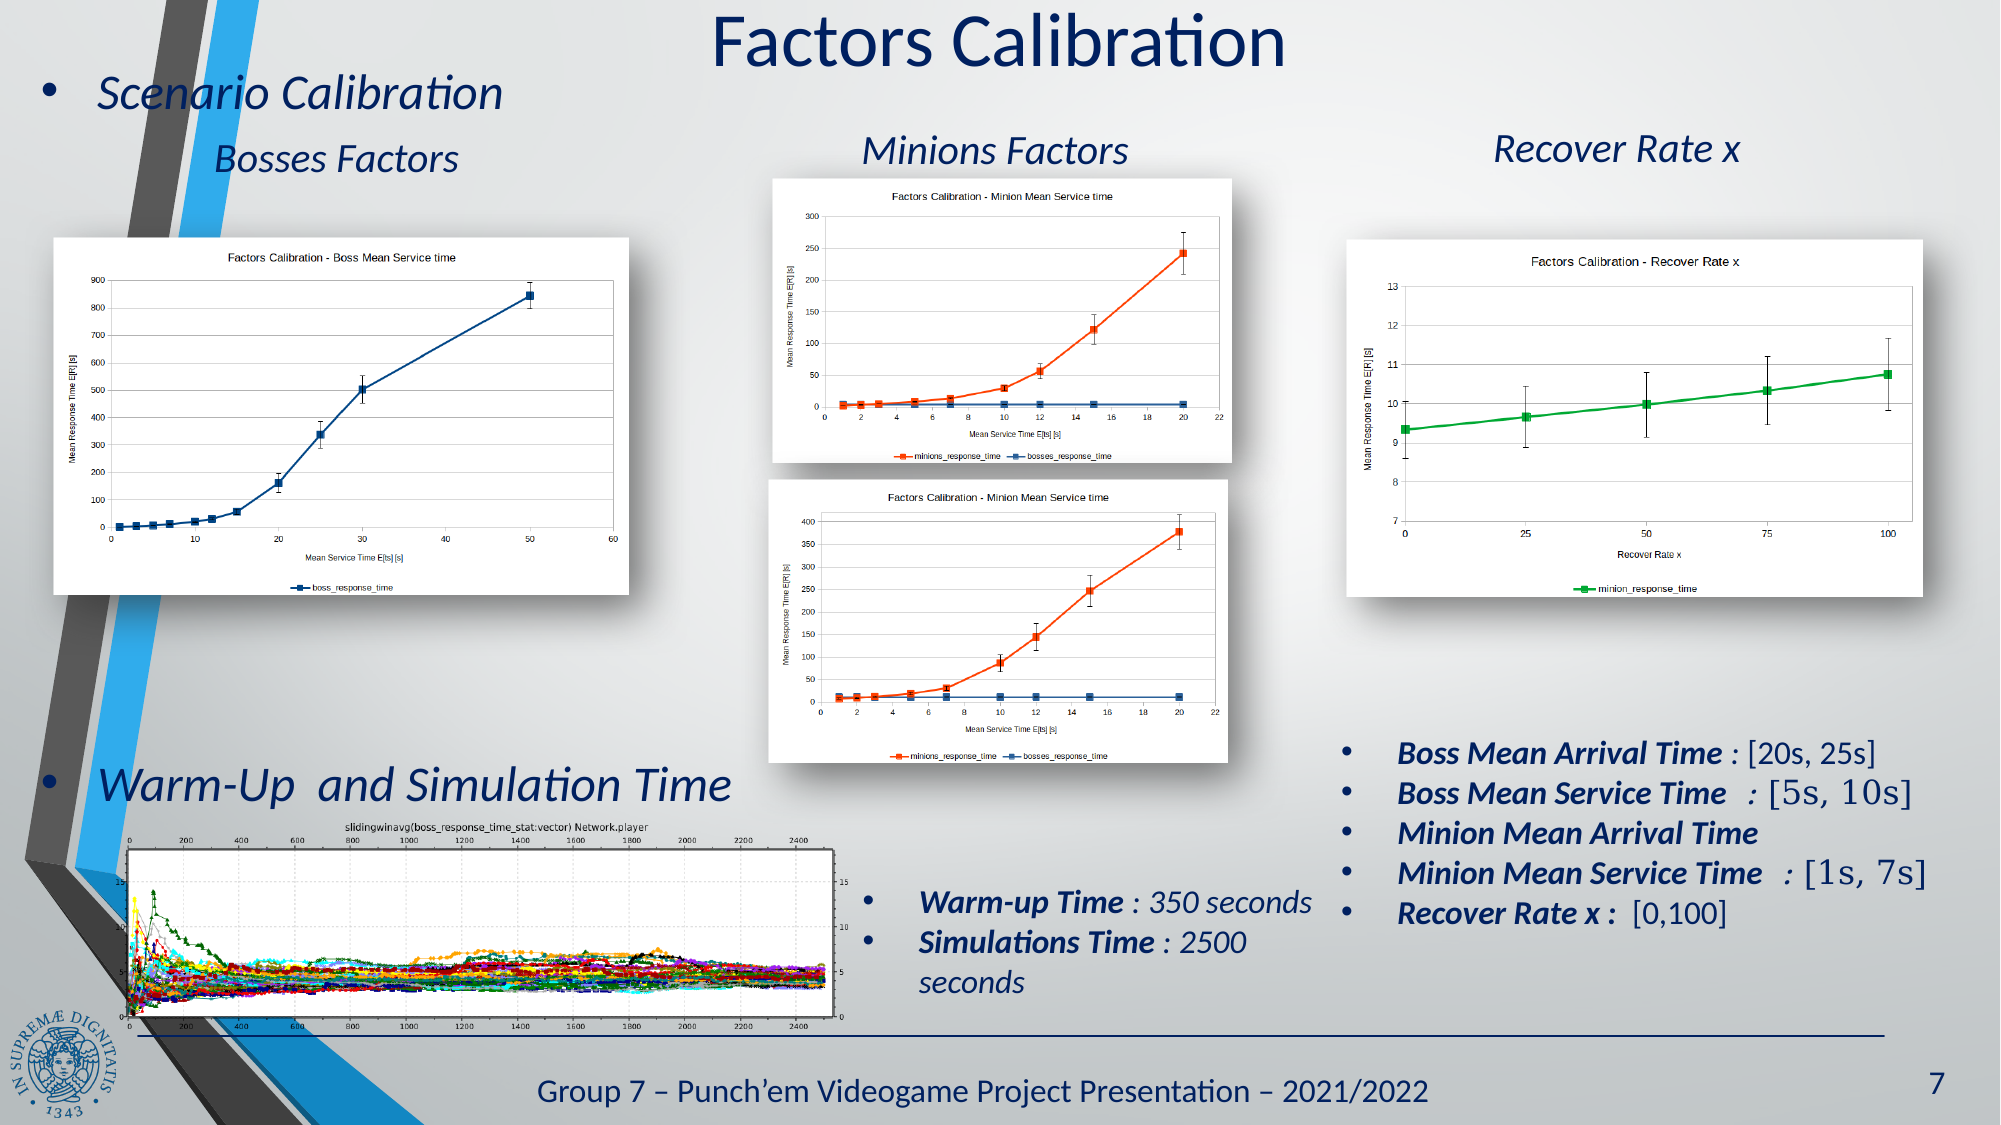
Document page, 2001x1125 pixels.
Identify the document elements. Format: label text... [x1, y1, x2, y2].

title Factors Calibration [39, 0, 1961, 91]
text_box Minions Factors [846, 115, 1150, 178]
text_box Recover Rate x [1478, 113, 1761, 179]
picture [772, 178, 1232, 463]
slide_number 7 [1884, 1044, 1961, 1118]
picture [1345, 239, 1923, 597]
footer Group 7 – Punch’em Videogame Project Presentation – 2021/2022 [522, 1052, 1478, 1125]
text_box Scenario Calibration [26, 52, 615, 127]
text_box Warm-Up and Simulation Time [26, 744, 758, 819]
picture [768, 479, 1228, 764]
picture [52, 237, 629, 595]
text_box Warm-up Time : 350 seconds Simulations Time : 2500 seconds [849, 872, 1352, 1008]
picture [10, 823, 849, 1118]
text_box Bosses Factors [199, 123, 482, 189]
